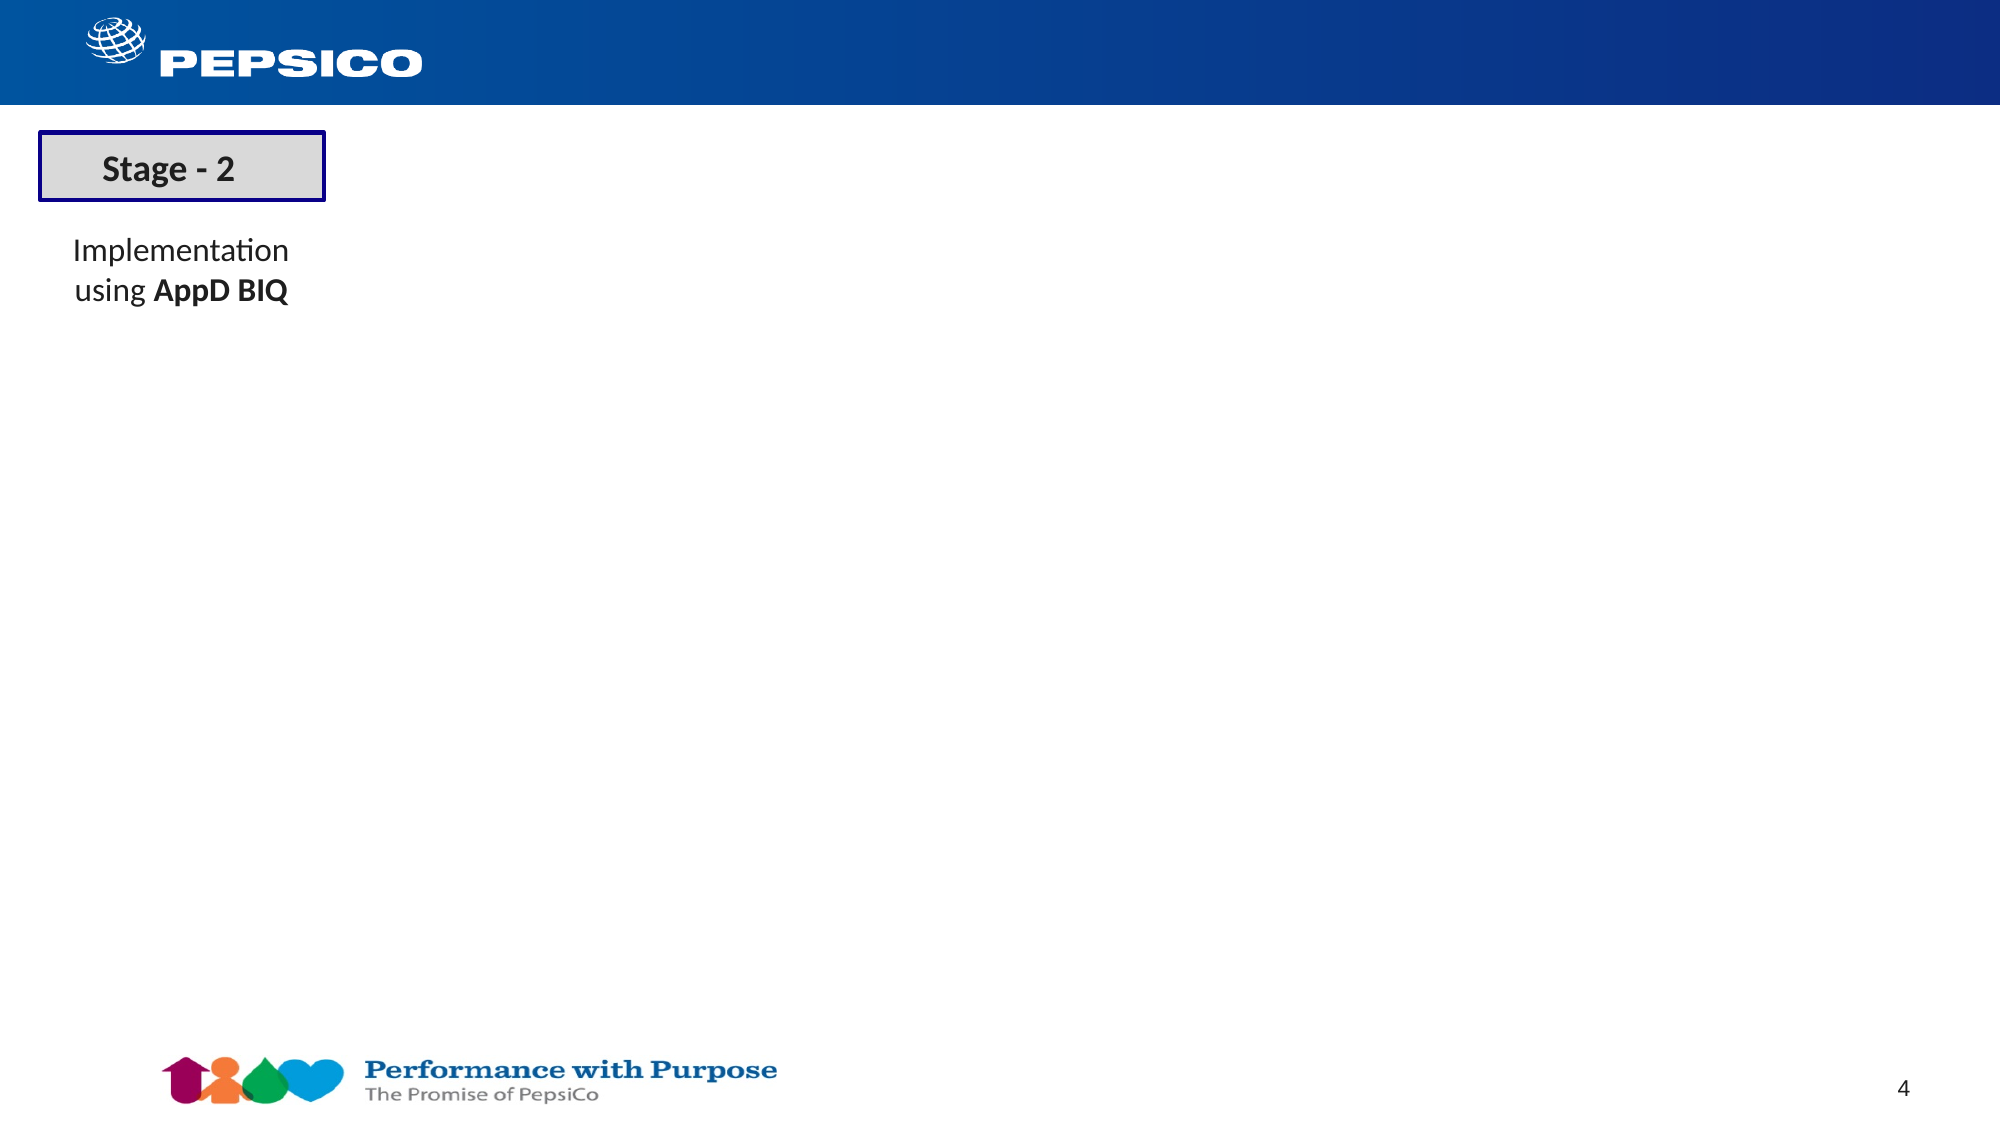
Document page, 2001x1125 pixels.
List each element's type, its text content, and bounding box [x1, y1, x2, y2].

text_box [38, 130, 326, 202]
picture [86, 17, 422, 77]
picture [160, 1055, 777, 1105]
text_box Implementation using AppD BIQ [22, 220, 341, 315]
text_box Stage - 2 [50, 136, 287, 197]
